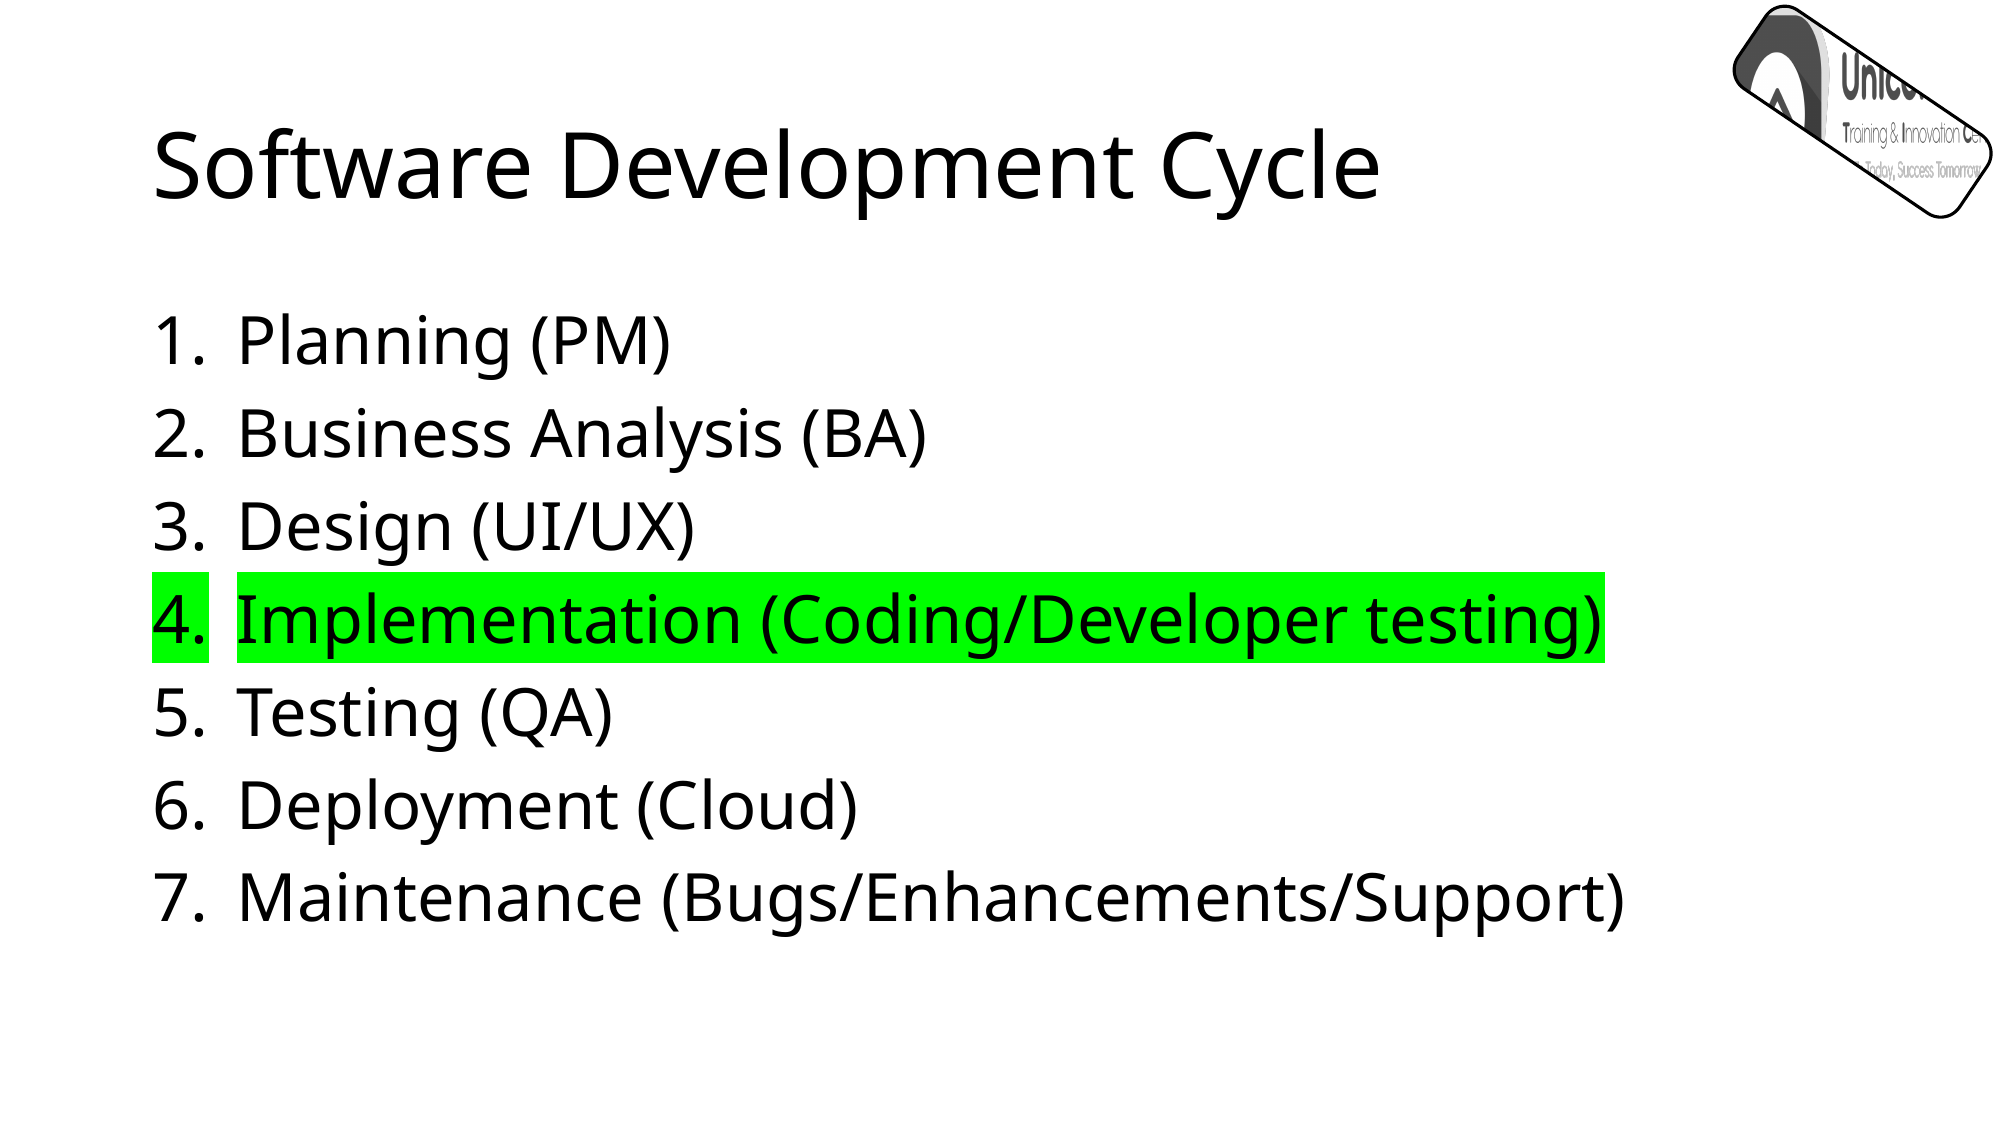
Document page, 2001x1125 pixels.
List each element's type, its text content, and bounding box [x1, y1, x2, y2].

list Planning (PM) Business Analysis (BA) Design (UI/UX) Implementation (Coding/Developer testing) Testing (QA) Deployment (Cloud) Maintenance (Bugs/Enhancements/Support) [137, 299, 1863, 1014]
picture [1740, 8, 1989, 215]
title Software Development Cycle [137, 59, 1863, 278]
